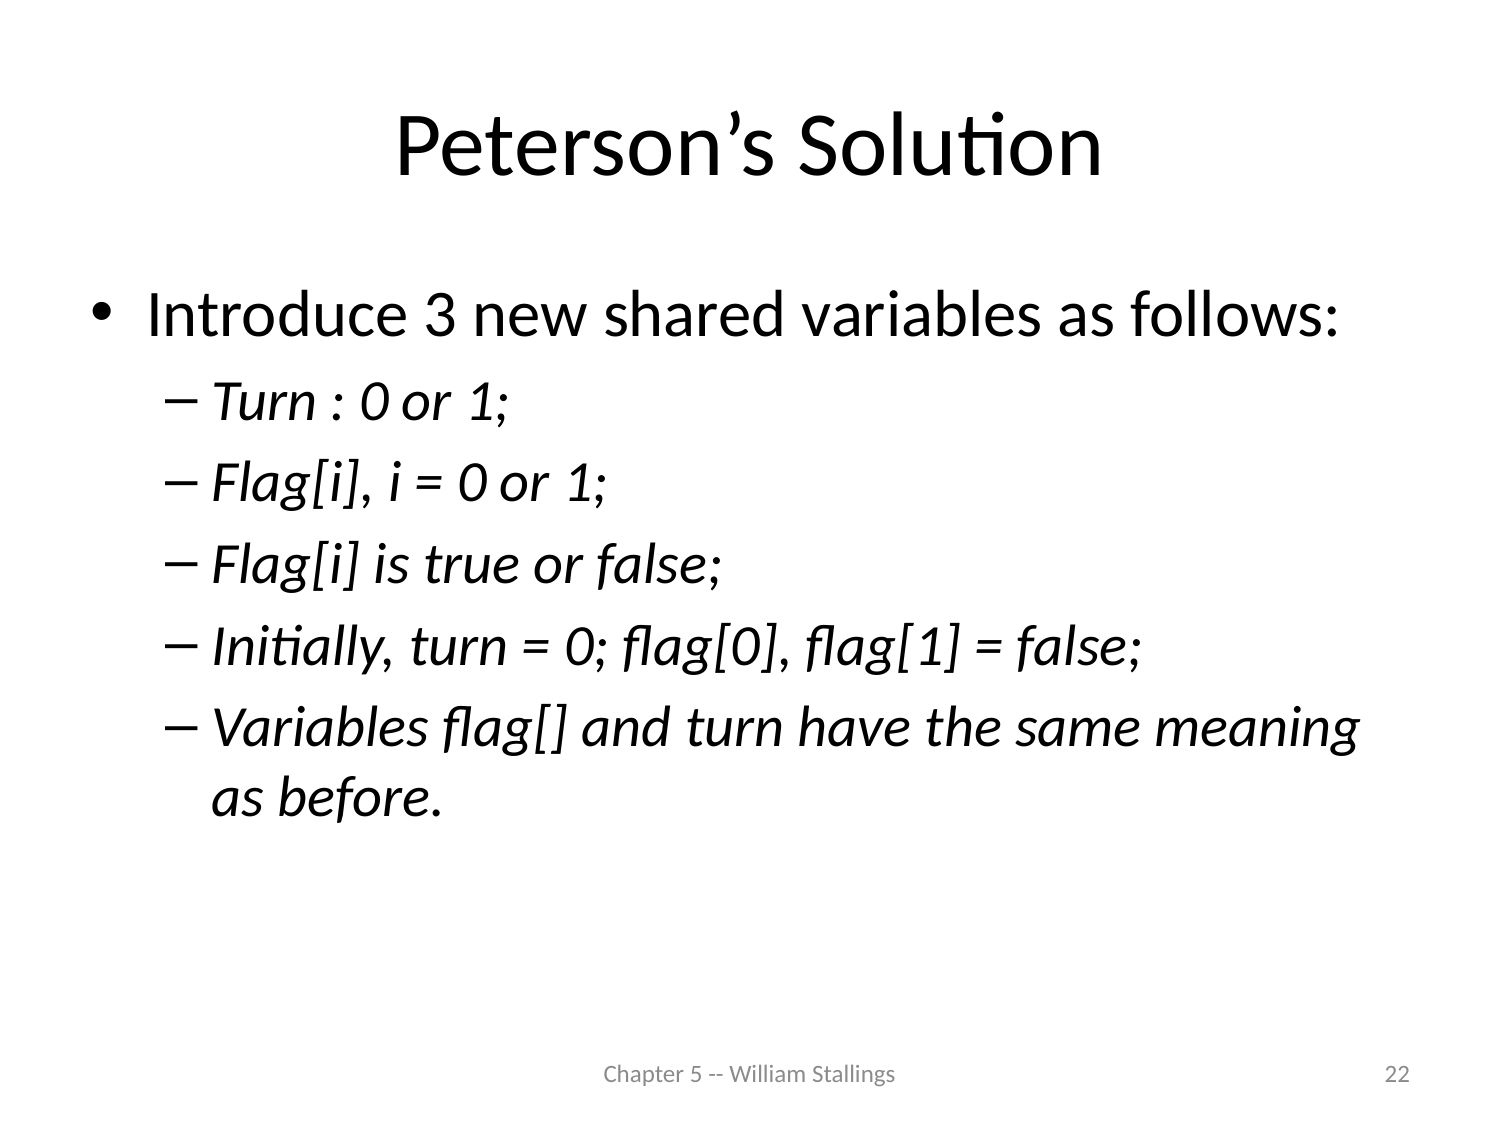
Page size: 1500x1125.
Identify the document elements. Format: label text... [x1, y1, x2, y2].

footer Chapter 5 -- William Stallings [512, 1042, 988, 1103]
slide_number 22 [1074, 1042, 1425, 1103]
title Peterson’s Solution [75, 45, 1425, 233]
list Introduce 3 new shared variables as follows: Turn : 0 or 1; Flag[i], i = 0 or 1; Flag[i] is true or false; Initially, turn = 0; flag[0], flag[1] = false; Variables flag[] and turn have the same meaning as before. [75, 262, 1425, 1005]
